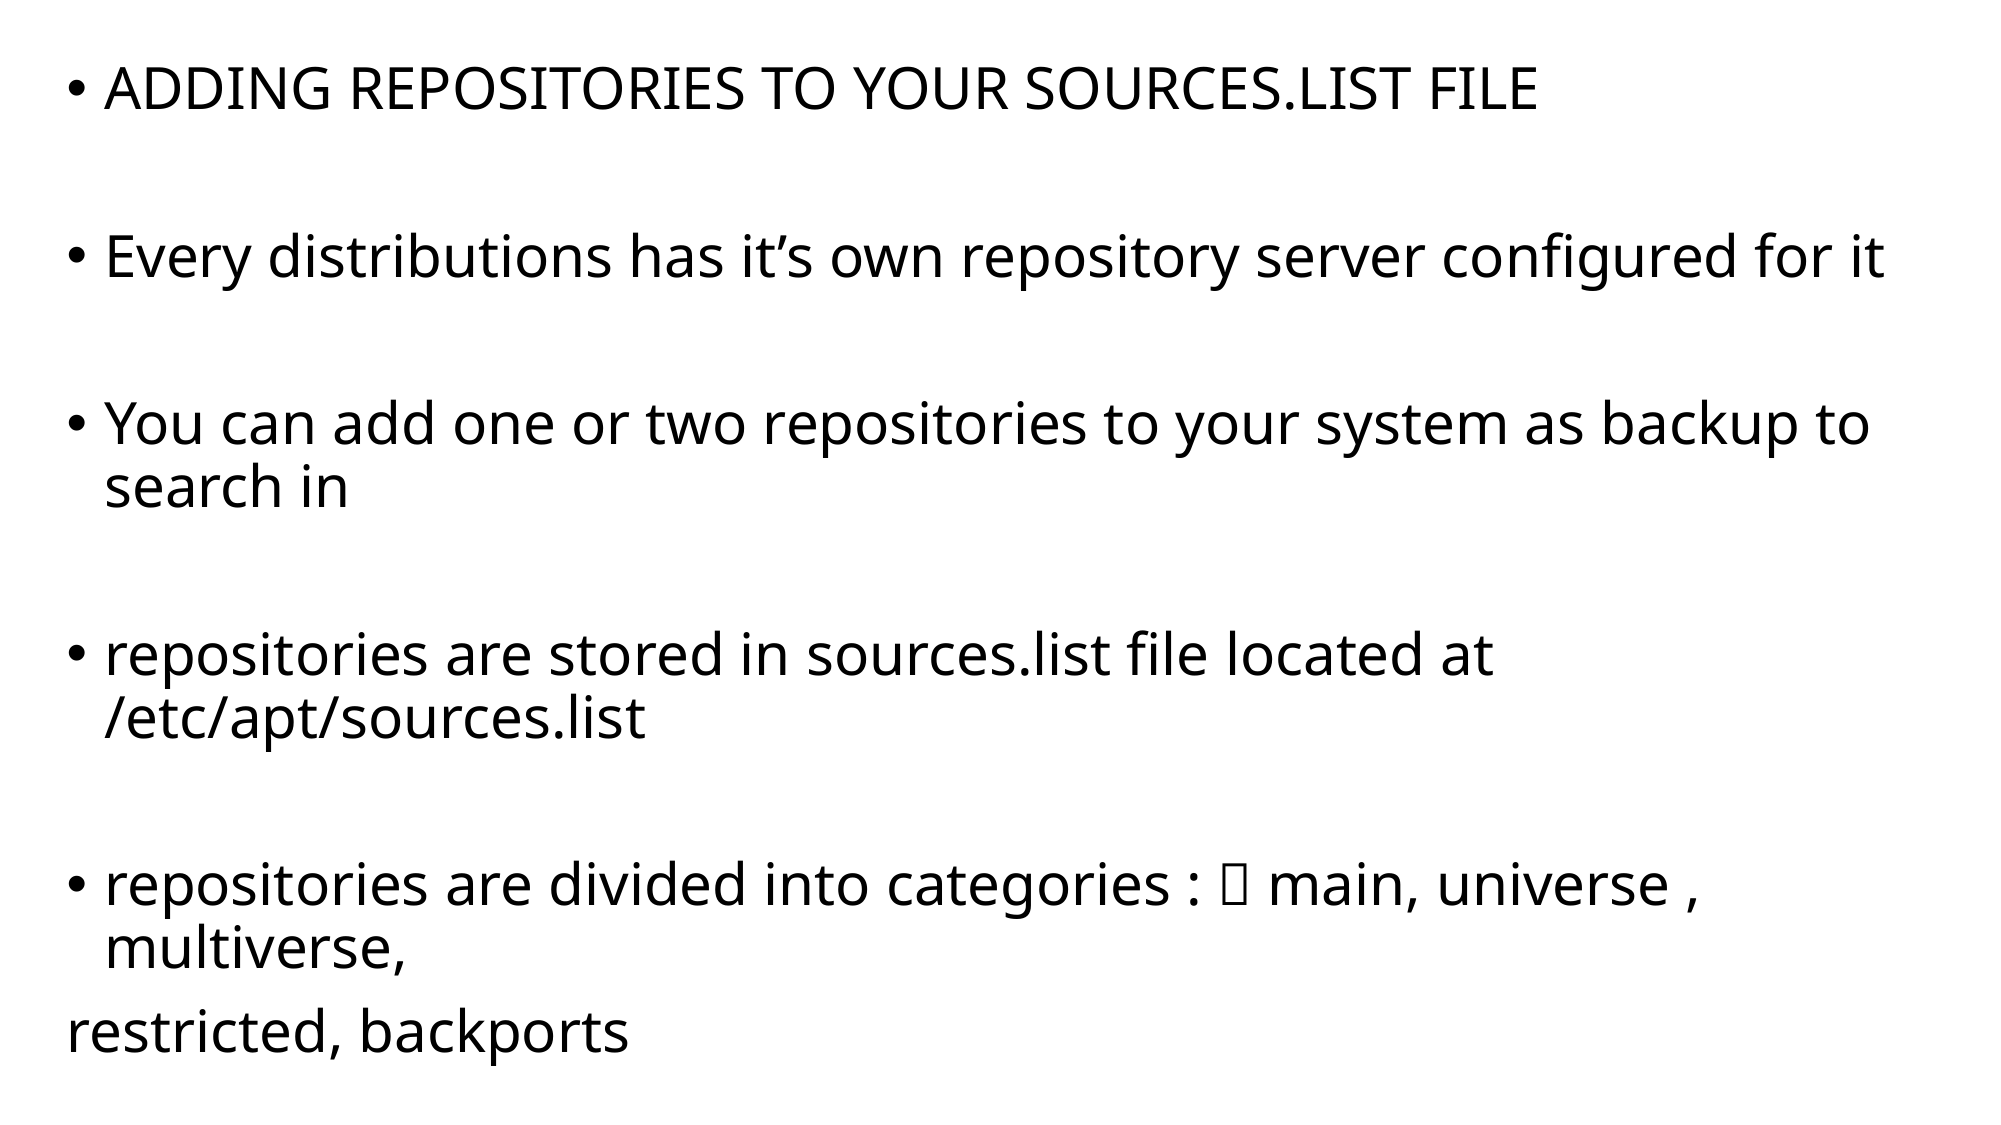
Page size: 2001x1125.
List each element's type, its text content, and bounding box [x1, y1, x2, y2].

list ADDING REPOSITORIES TO YOUR SOURCES.LIST FILE Every distributions has it’s own repository server configured for it You can add one or two repositories to your system as backup to search in repositories are stored in sources.list file located at /etc/apt/sources.list repositories are divided into categories :  main, universe , multiverse, restricted, backports [51, 51, 1968, 1087]
